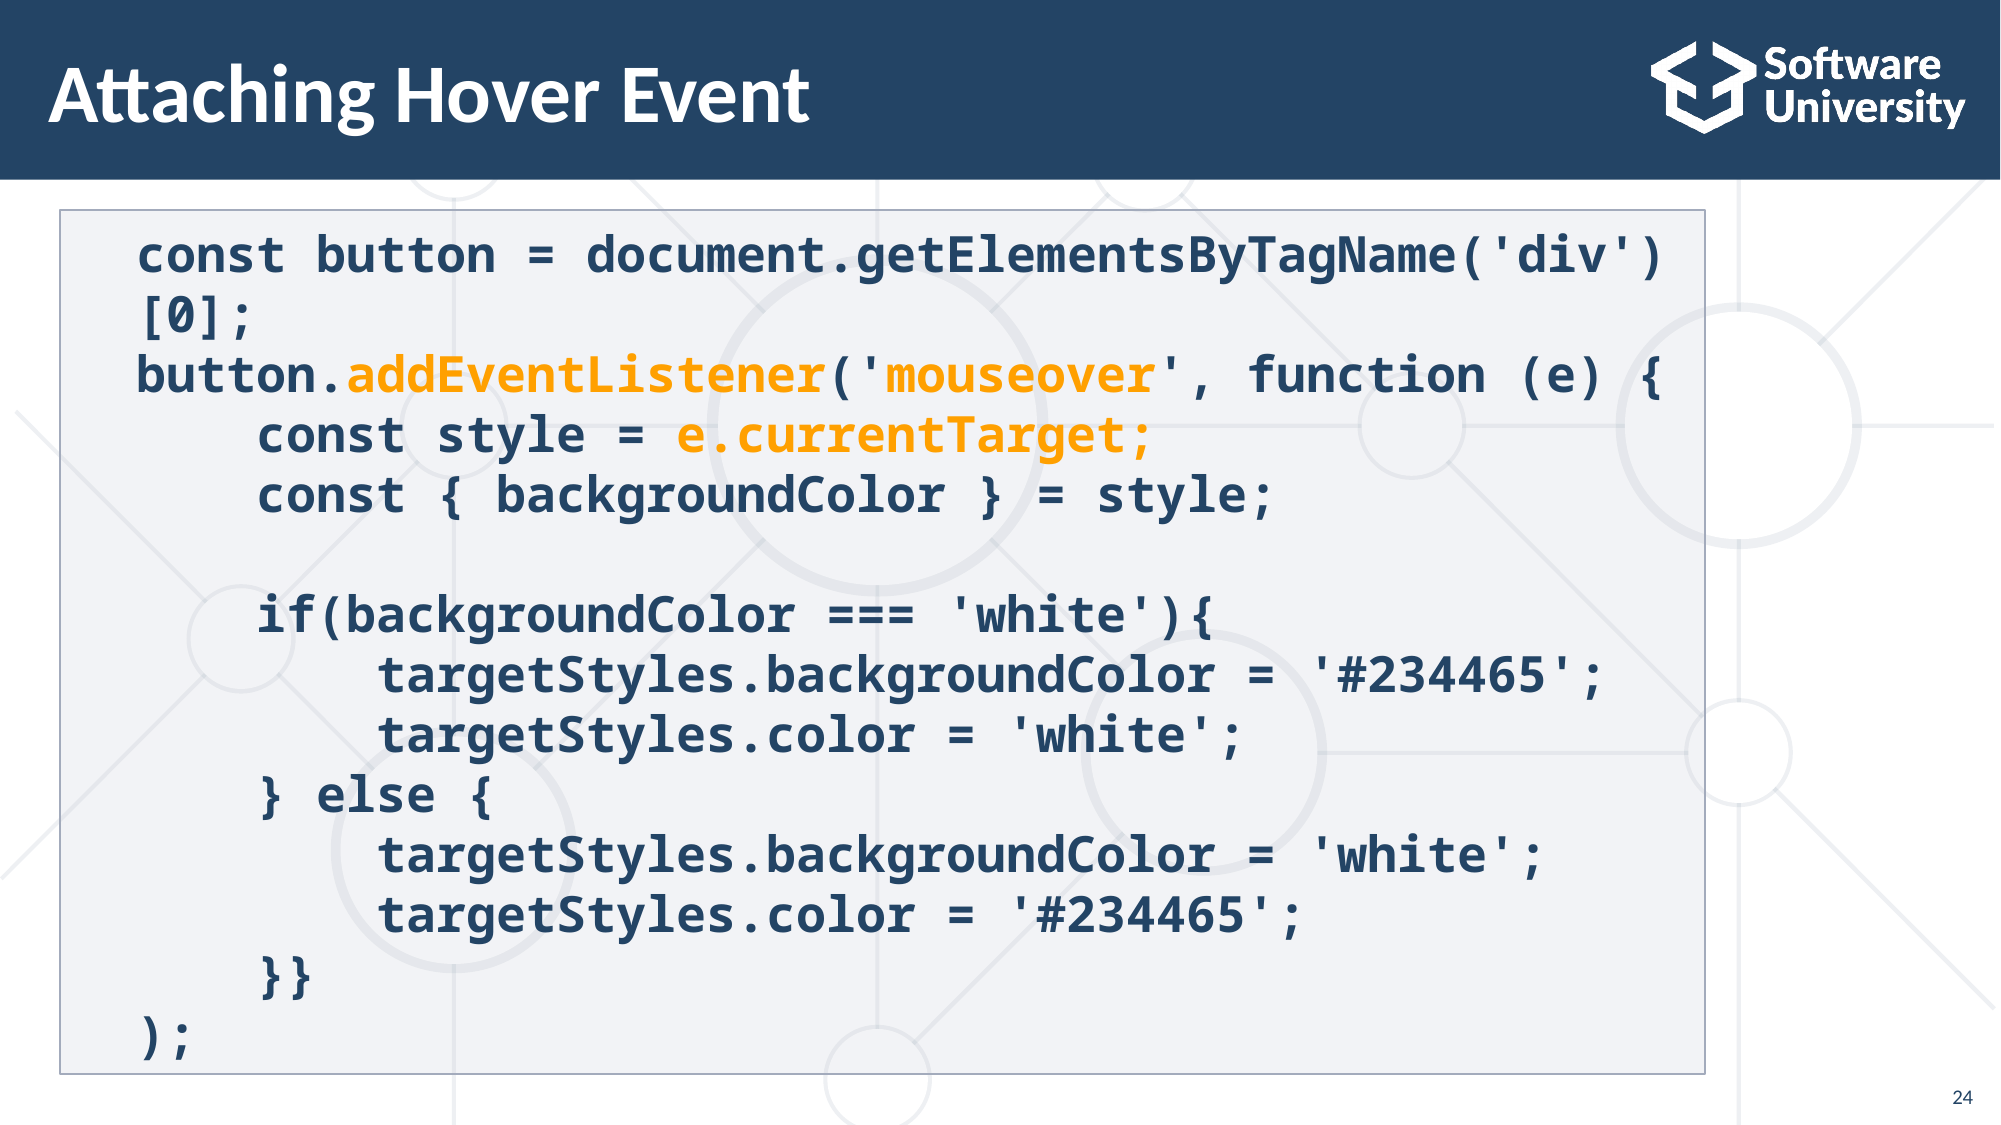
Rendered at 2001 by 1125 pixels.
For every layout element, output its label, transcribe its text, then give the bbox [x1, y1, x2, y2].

slide_number 24 [1927, 1067, 1989, 1117]
title Attaching Hover Event [31, 16, 1625, 162]
list const button = document.getElementsByTagName('div')[0]; button.addEventListener('mouseover', function (e) { const style = e.currentTarget; const { backgroundColor } = style; if(backgroundColor === 'white'){ targetStyles.backgroundColor = '#234465'; targetStyles.color = 'white'; } else { targetStyles.backgroundColor = 'white'; targetStyles.color = '#234465'; }} ); [59, 210, 1706, 1075]
picture [1651, 41, 1966, 134]
